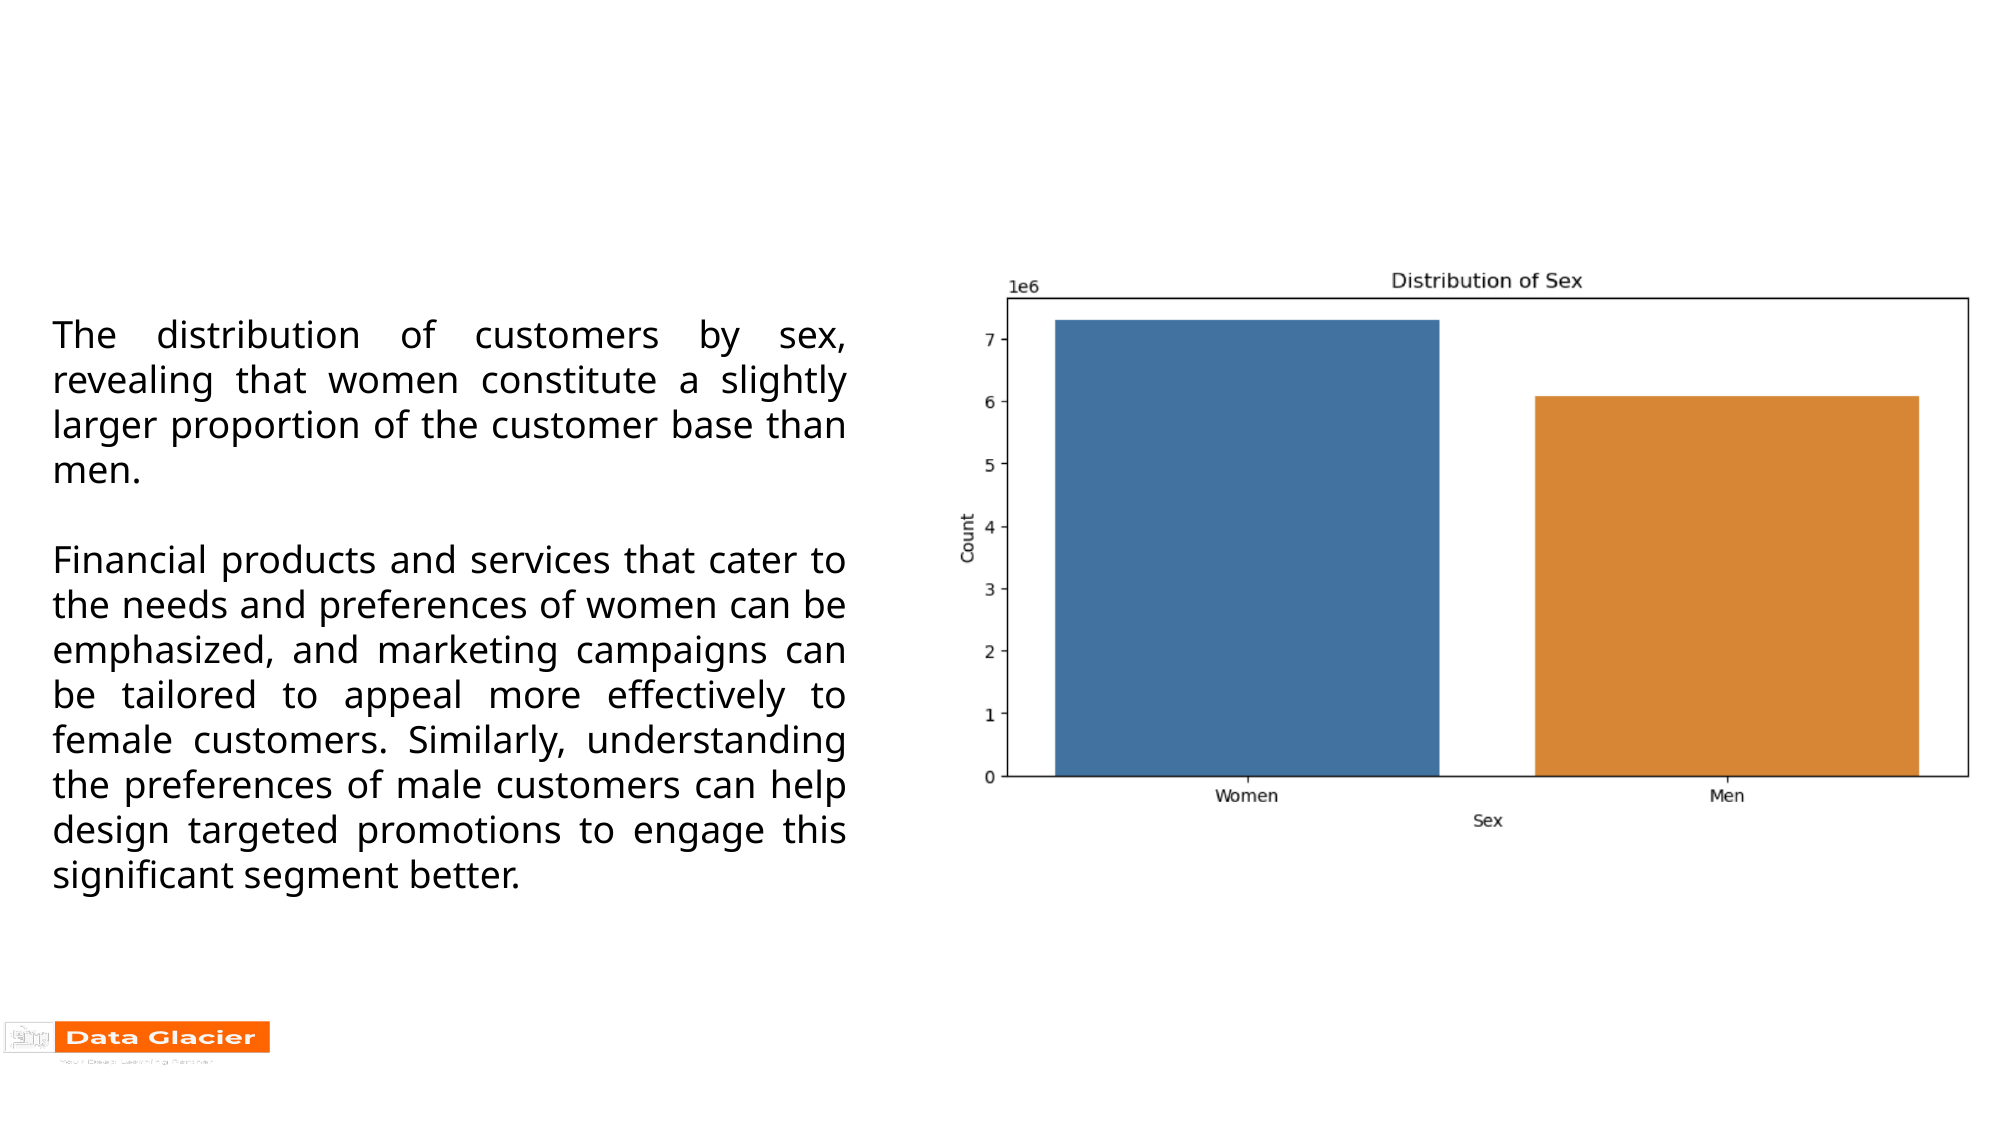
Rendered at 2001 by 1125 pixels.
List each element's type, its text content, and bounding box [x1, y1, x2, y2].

picture [0, 961, 272, 1125]
picture [953, 261, 2000, 837]
text_box The distribution of customers by sex, revealing that women constitute a slightly larger proportion of the customer base than men. Financial products and services that cater to the needs and preferences of women can be emphasized, and marketing campaigns can be tailored to appeal more effectively to female customers. Similarly, understanding the preferences of male customers can help design targeted promotions to engage this significant segment better. [37, 303, 863, 904]
